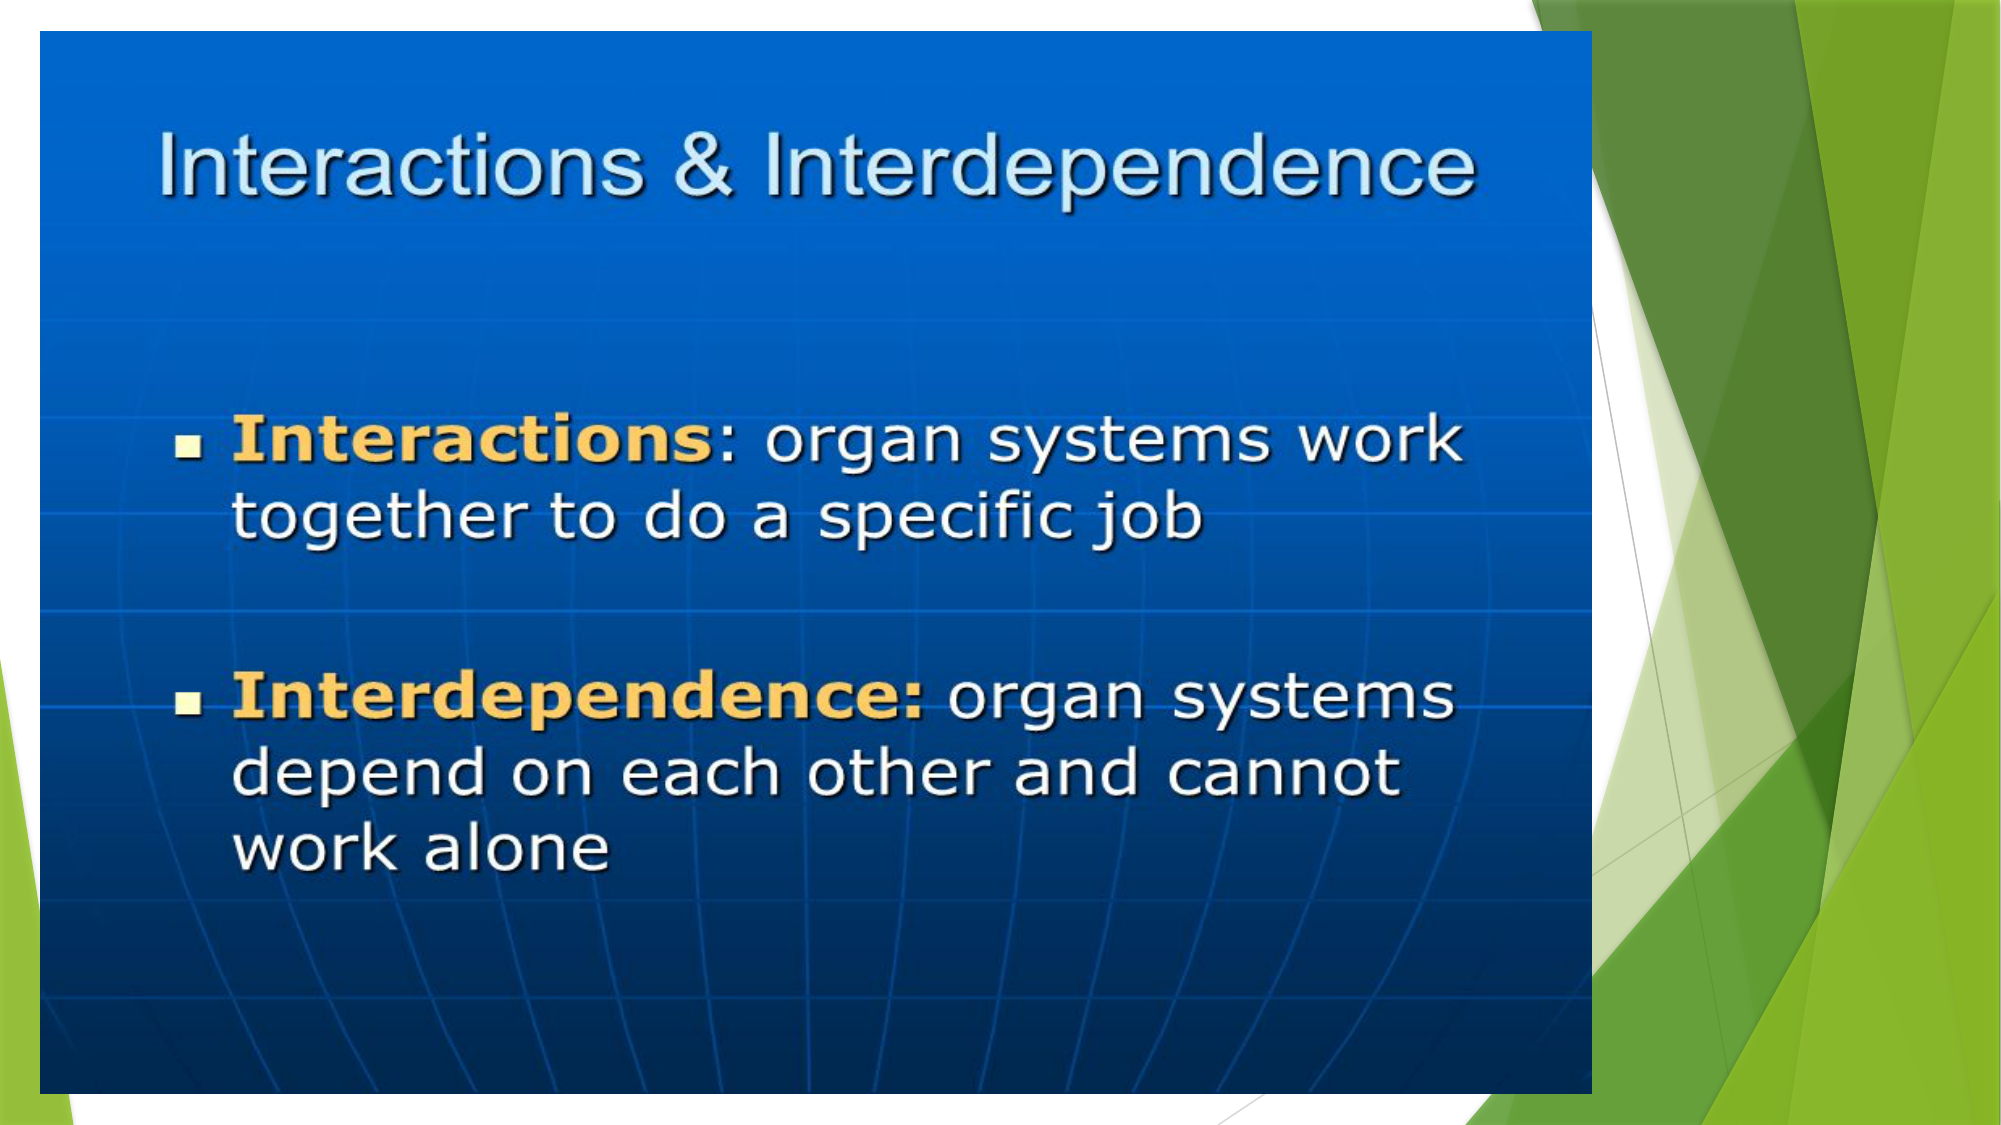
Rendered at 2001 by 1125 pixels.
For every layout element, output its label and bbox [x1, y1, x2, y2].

list [39, 30, 1593, 1095]
